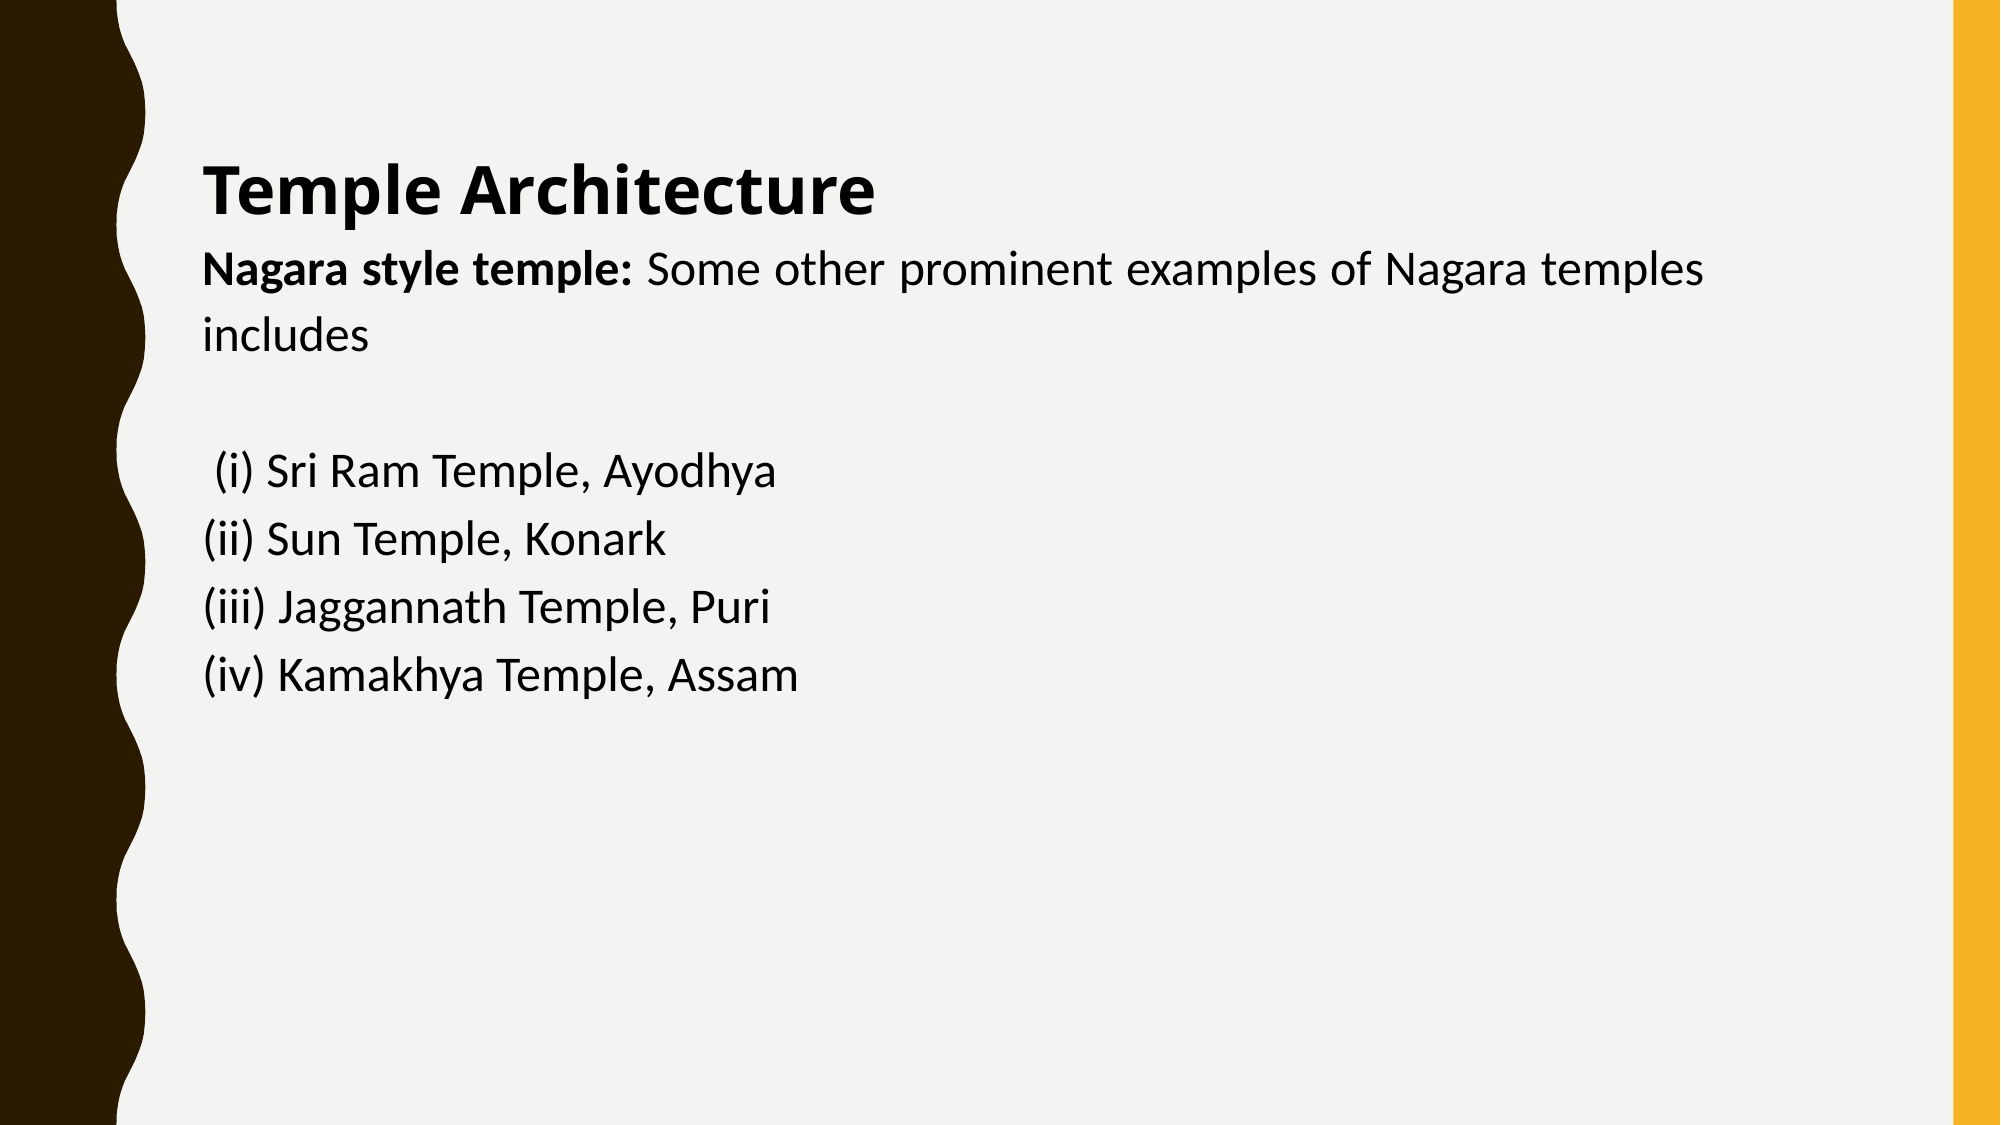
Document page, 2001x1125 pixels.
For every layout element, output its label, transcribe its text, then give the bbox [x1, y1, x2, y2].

text_box Temple Architecture Nagara style temple: Some other prominent examples of Nagara temples includes (i) Sri Ram Temple, Ayodhya (ii) Sun Temple, Konark (iii) Jaggannath Temple, Puri (iv) Kamakhya Temple, Assam [199, 137, 1925, 770]
